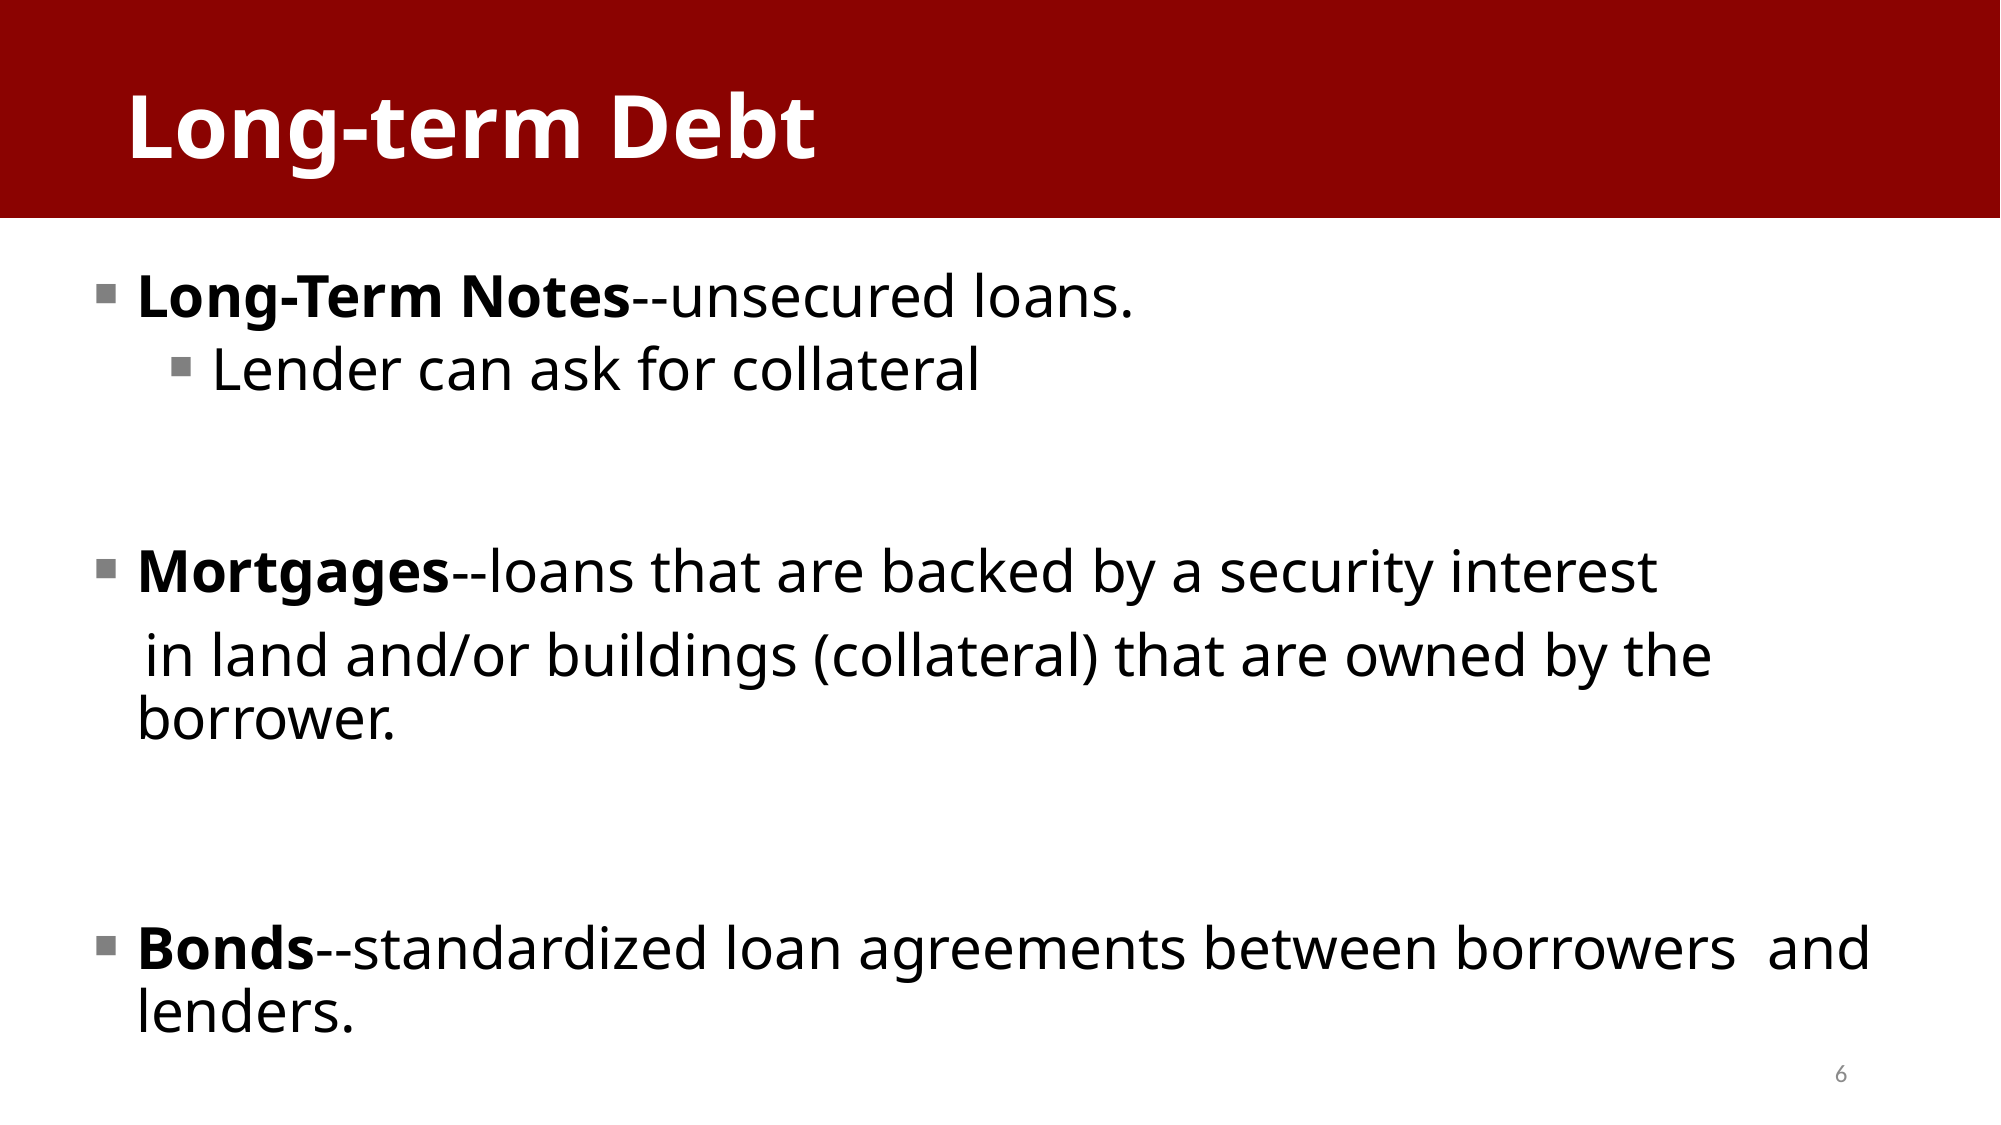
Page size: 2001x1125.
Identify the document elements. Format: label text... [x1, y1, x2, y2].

slide_number 6 [1412, 1042, 1863, 1103]
list Long-Term Notes--unsecured loans. Lender can ask for collateral Mortgages--loans that are backed by a security interest in land and/or buildings (collateral) that are owned by the borrower. Bonds--standardized loan agreements between borrowers and lenders. [83, 259, 1917, 1113]
text_box [0, 0, 2000, 218]
title Long-term Debt [109, 21, 1835, 239]
